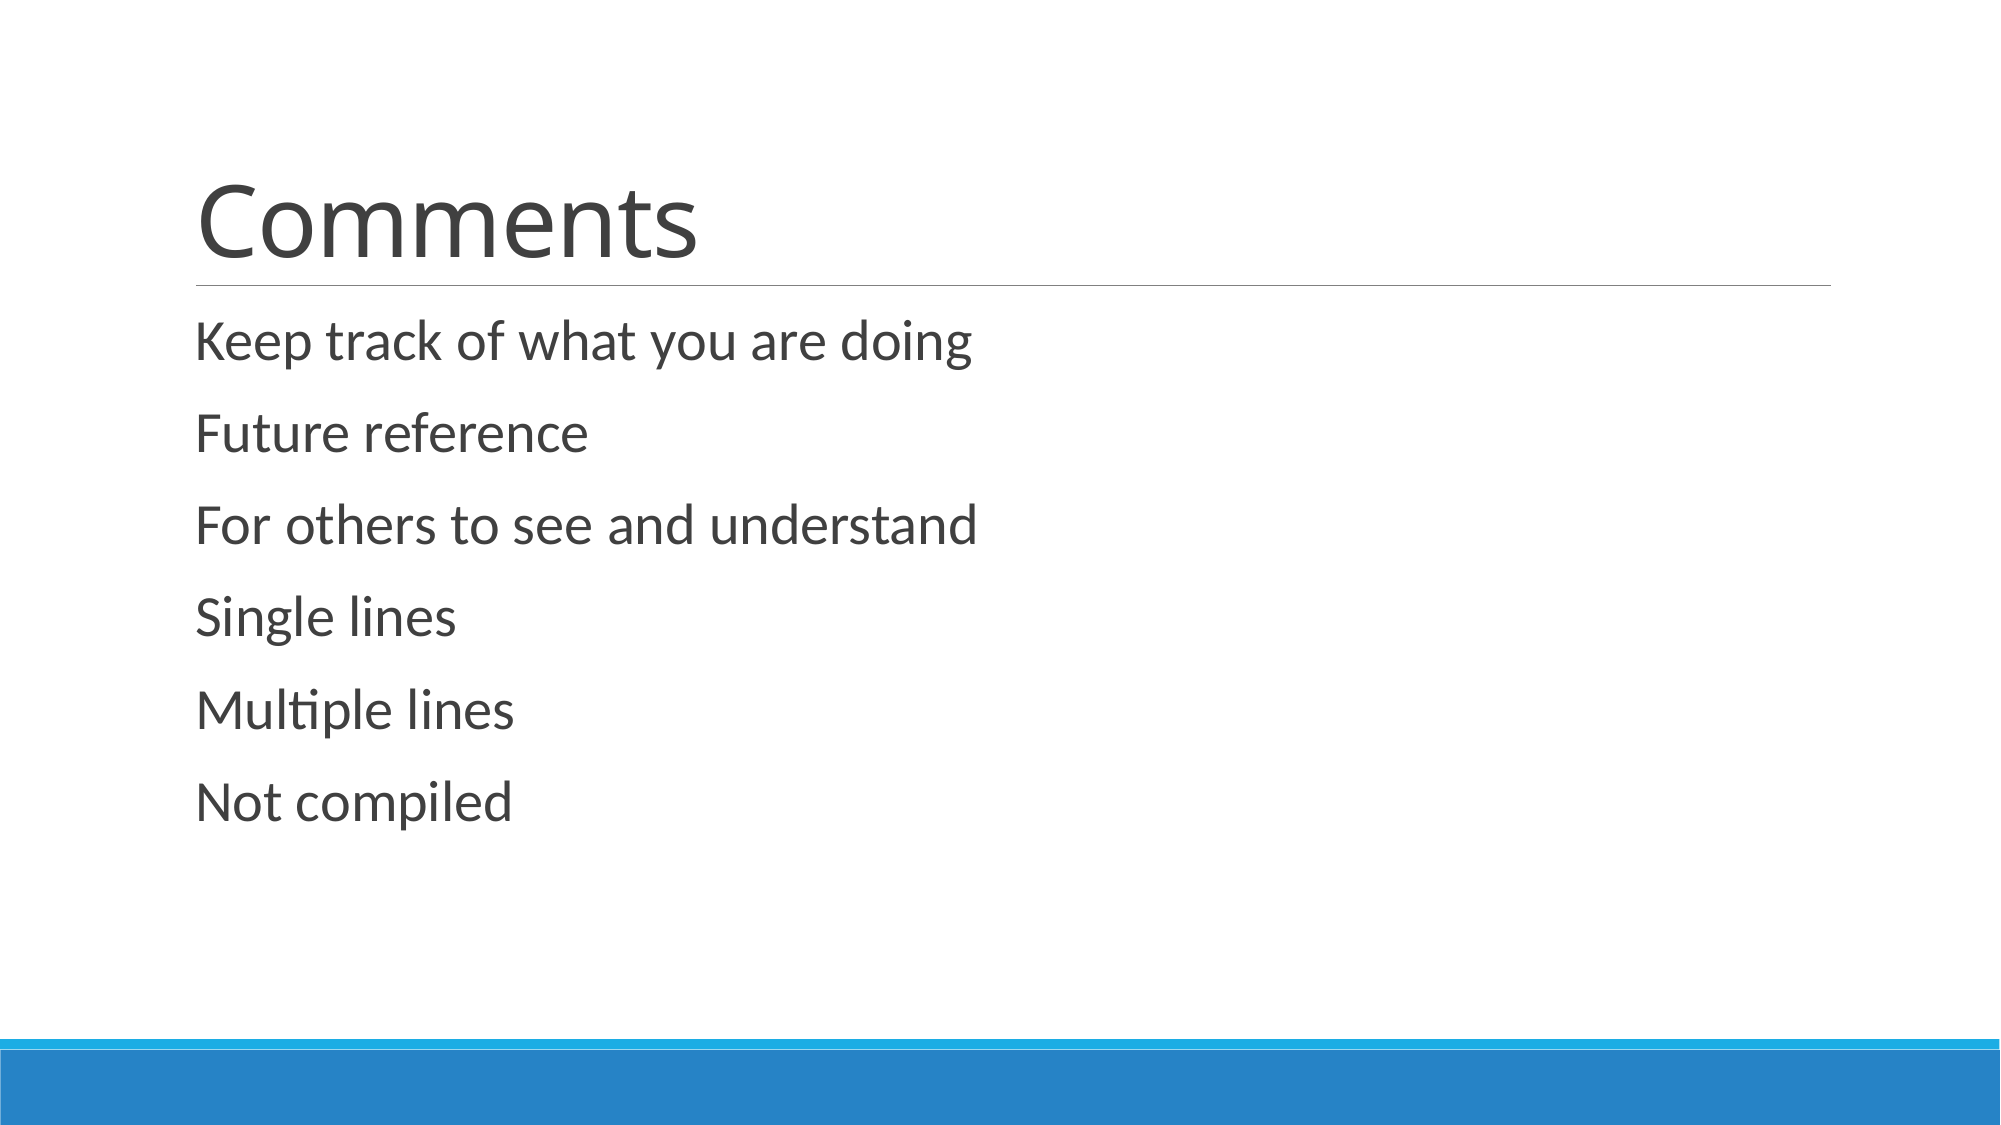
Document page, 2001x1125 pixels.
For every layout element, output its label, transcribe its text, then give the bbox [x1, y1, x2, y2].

title Comments [180, 47, 1830, 285]
list Keep track of what you are doing Future reference For others to see and understand Single lines Multiple lines Not compiled [180, 302, 1830, 963]
